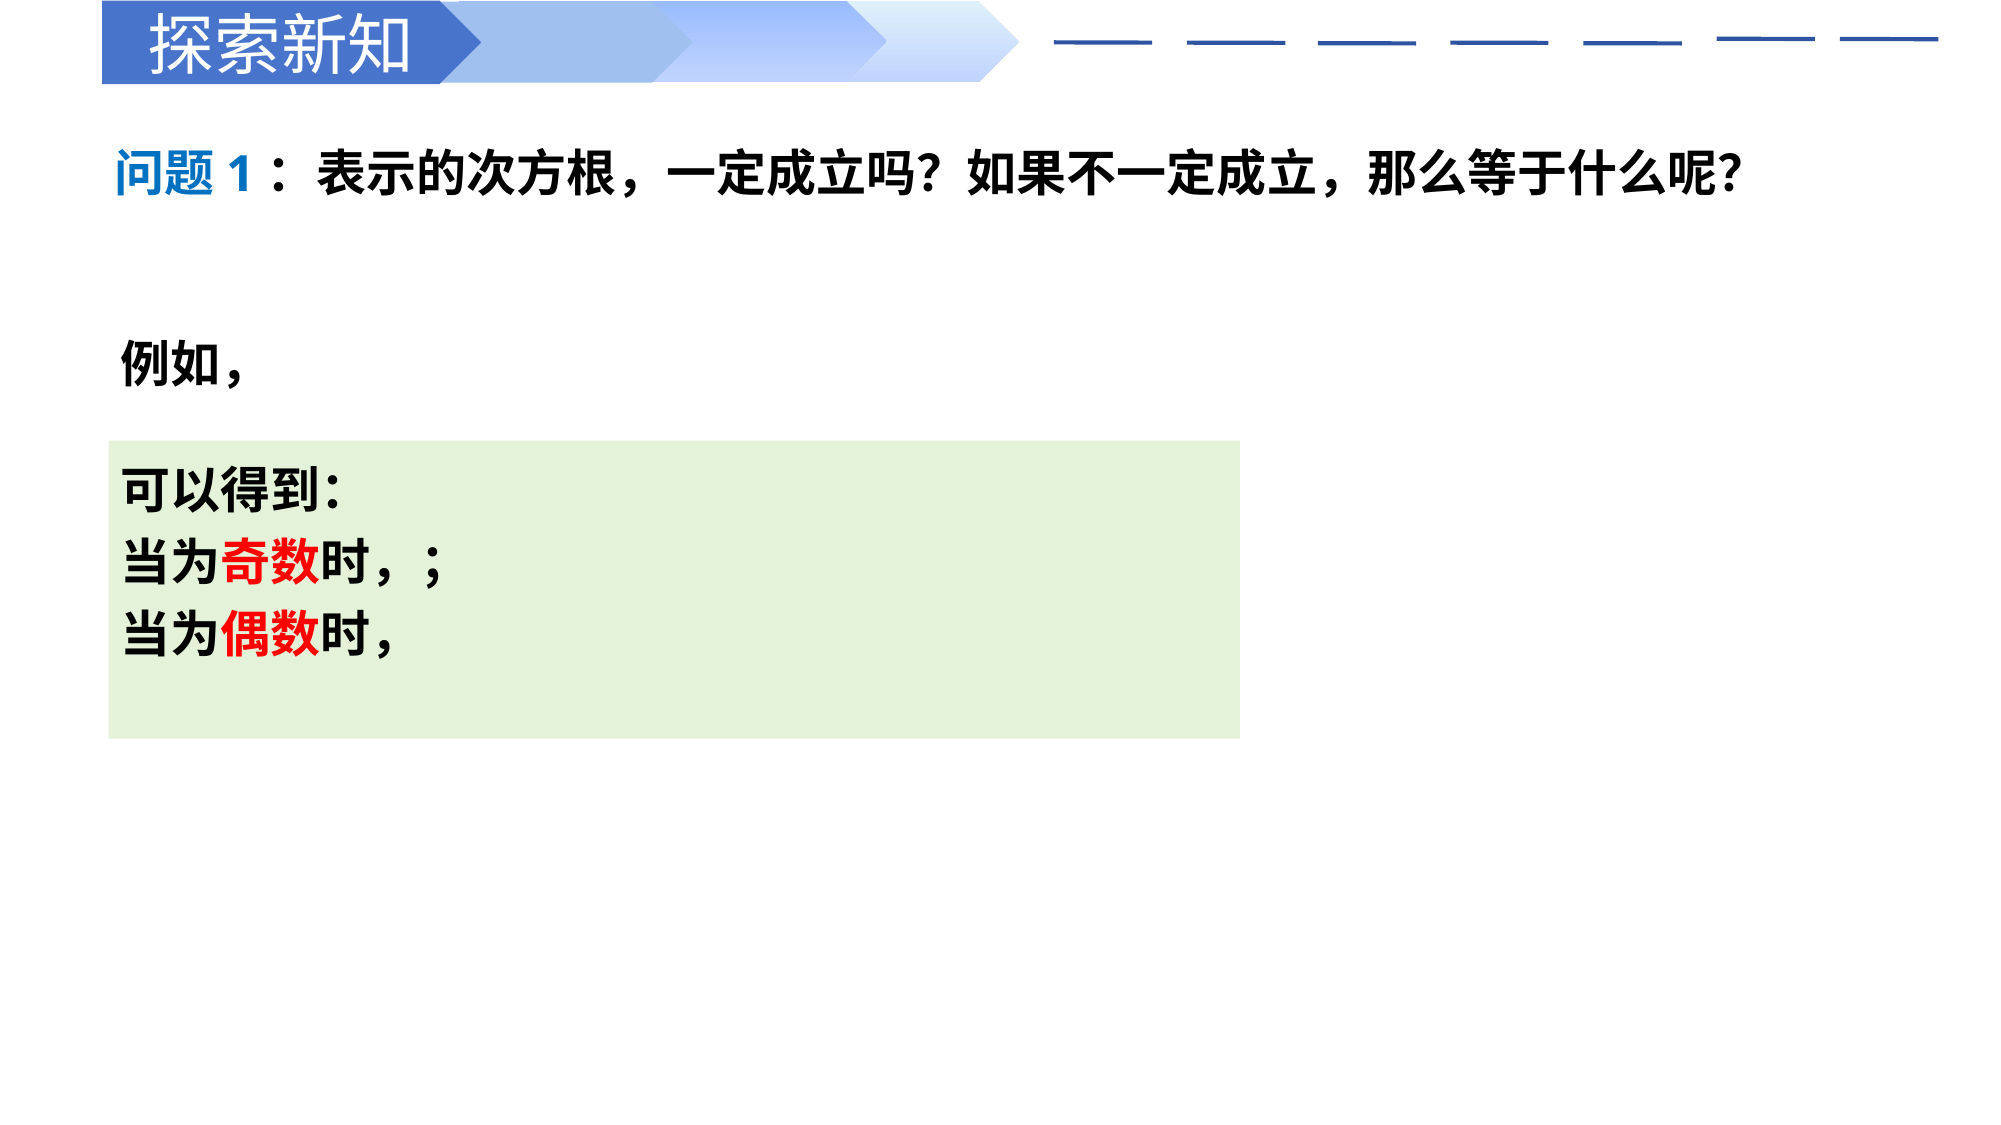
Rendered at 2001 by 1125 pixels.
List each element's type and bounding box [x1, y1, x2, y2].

text_box [105, 325, 1804, 414]
text_box [105, 438, 1804, 740]
text_box [98, 0, 1939, 90]
